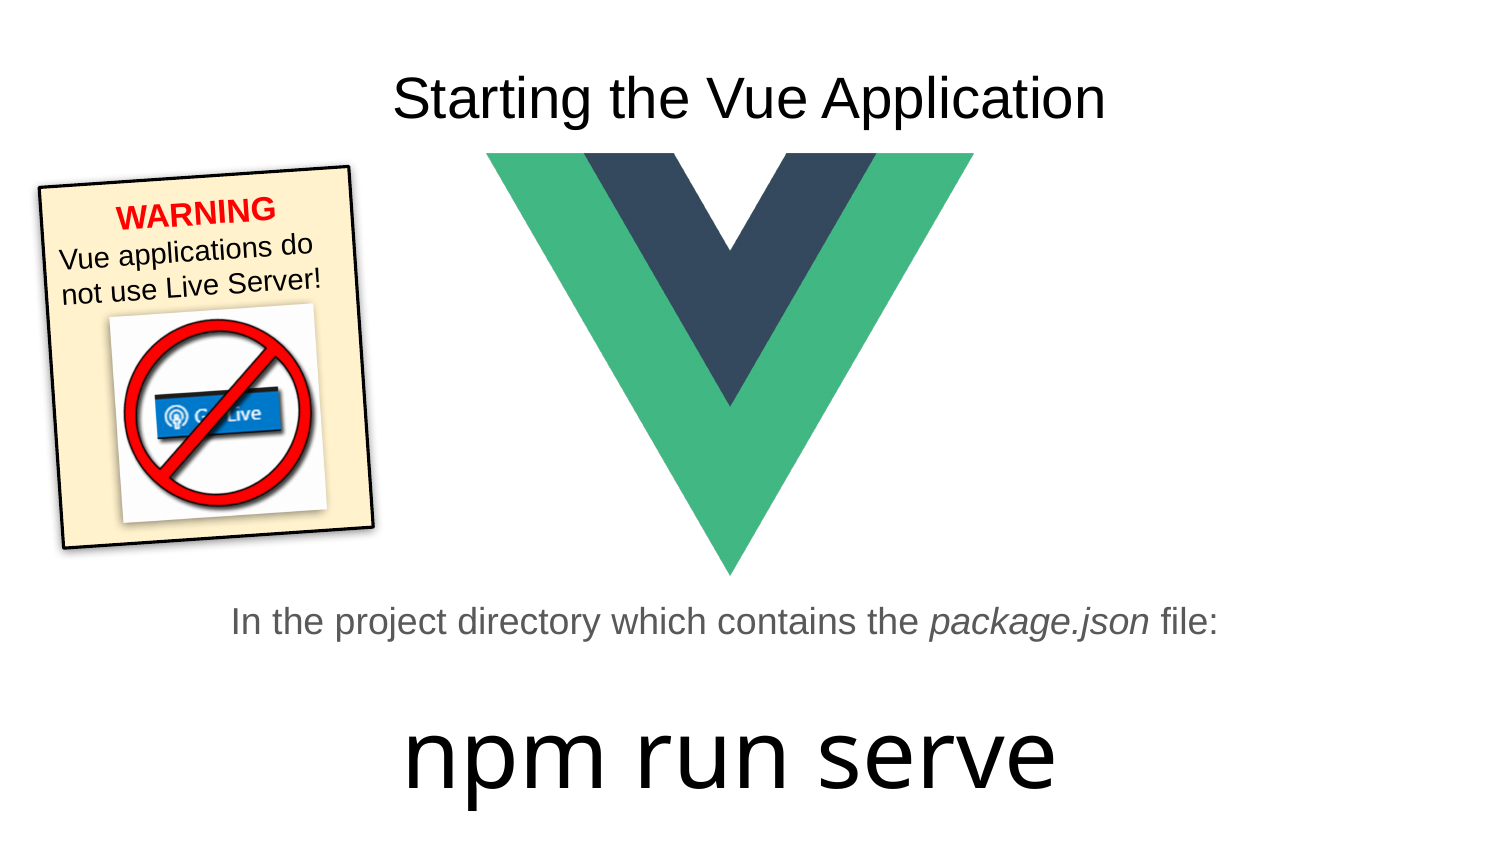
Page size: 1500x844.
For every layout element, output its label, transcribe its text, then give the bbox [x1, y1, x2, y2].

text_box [38, 166, 374, 549]
title Starting the Vue Application [51, 45, 1449, 140]
picture [486, 153, 974, 576]
list In the project directory which contains the package.json file: npm run serve [31, 575, 1429, 840]
